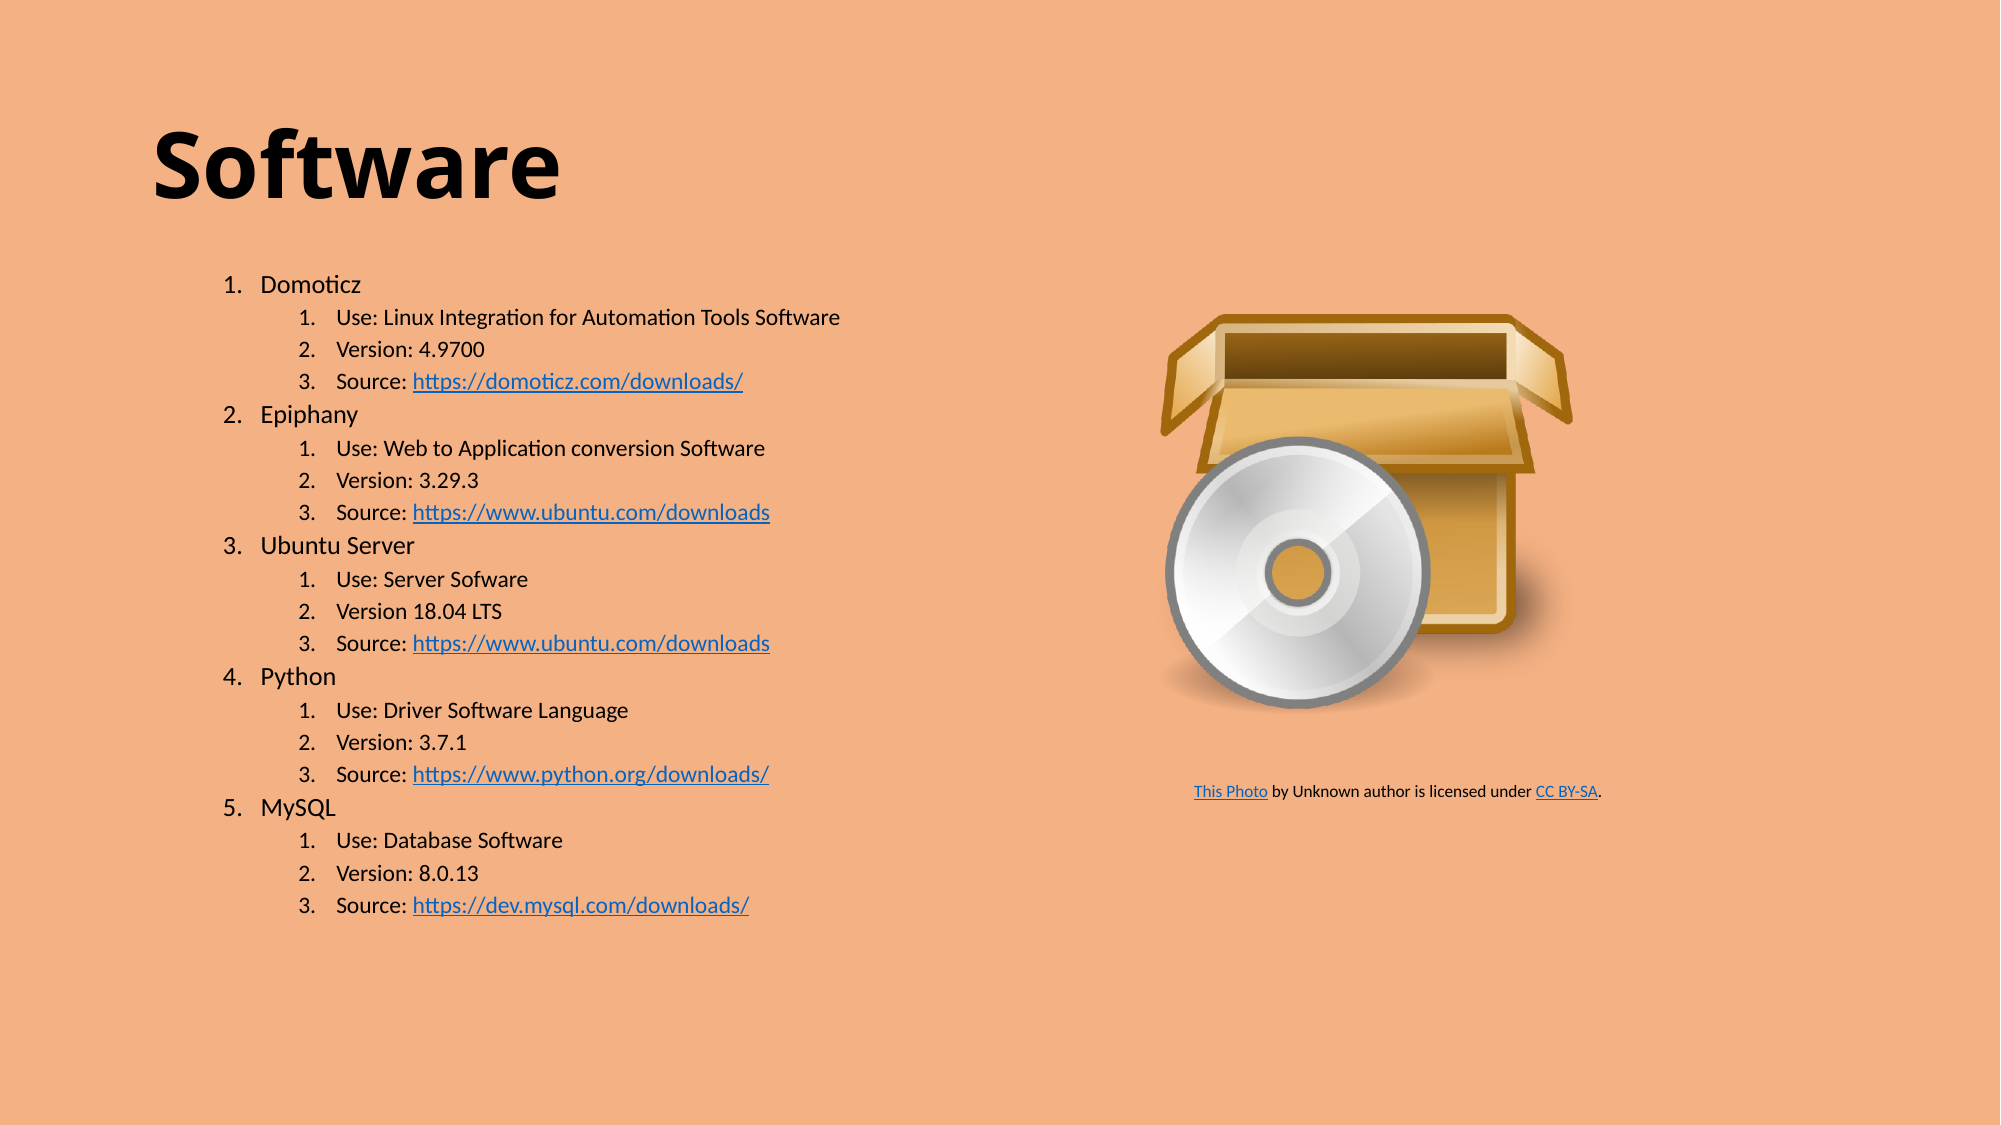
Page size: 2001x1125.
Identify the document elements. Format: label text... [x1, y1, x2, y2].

picture [1149, 276, 1600, 727]
title Software [137, 59, 1863, 278]
list Domoticz Use: Linux Integration for Automation Tools Software Version: 4.9700 Source: https://domoticz.com/downloads/ Epiphany Use: Web to Application conversion Software Version: 3.29.3 Source: https://www.ubuntu.com/downloads Ubuntu Server Use: Server Sofware Version 18.04 LTS Source: https://www.ubuntu.com/downloads Python Use: Driver Software Language Version: 3.7.1 Source: https://www.python.org/downloads/ MySQL Use: Database Software Version: 8.0.13 Source: https://dev.mysql.com/downloads/ [56, 218, 962, 933]
text_box This Photo by Unknown author is licensed under CC BY-SA. [1179, 772, 1630, 825]
